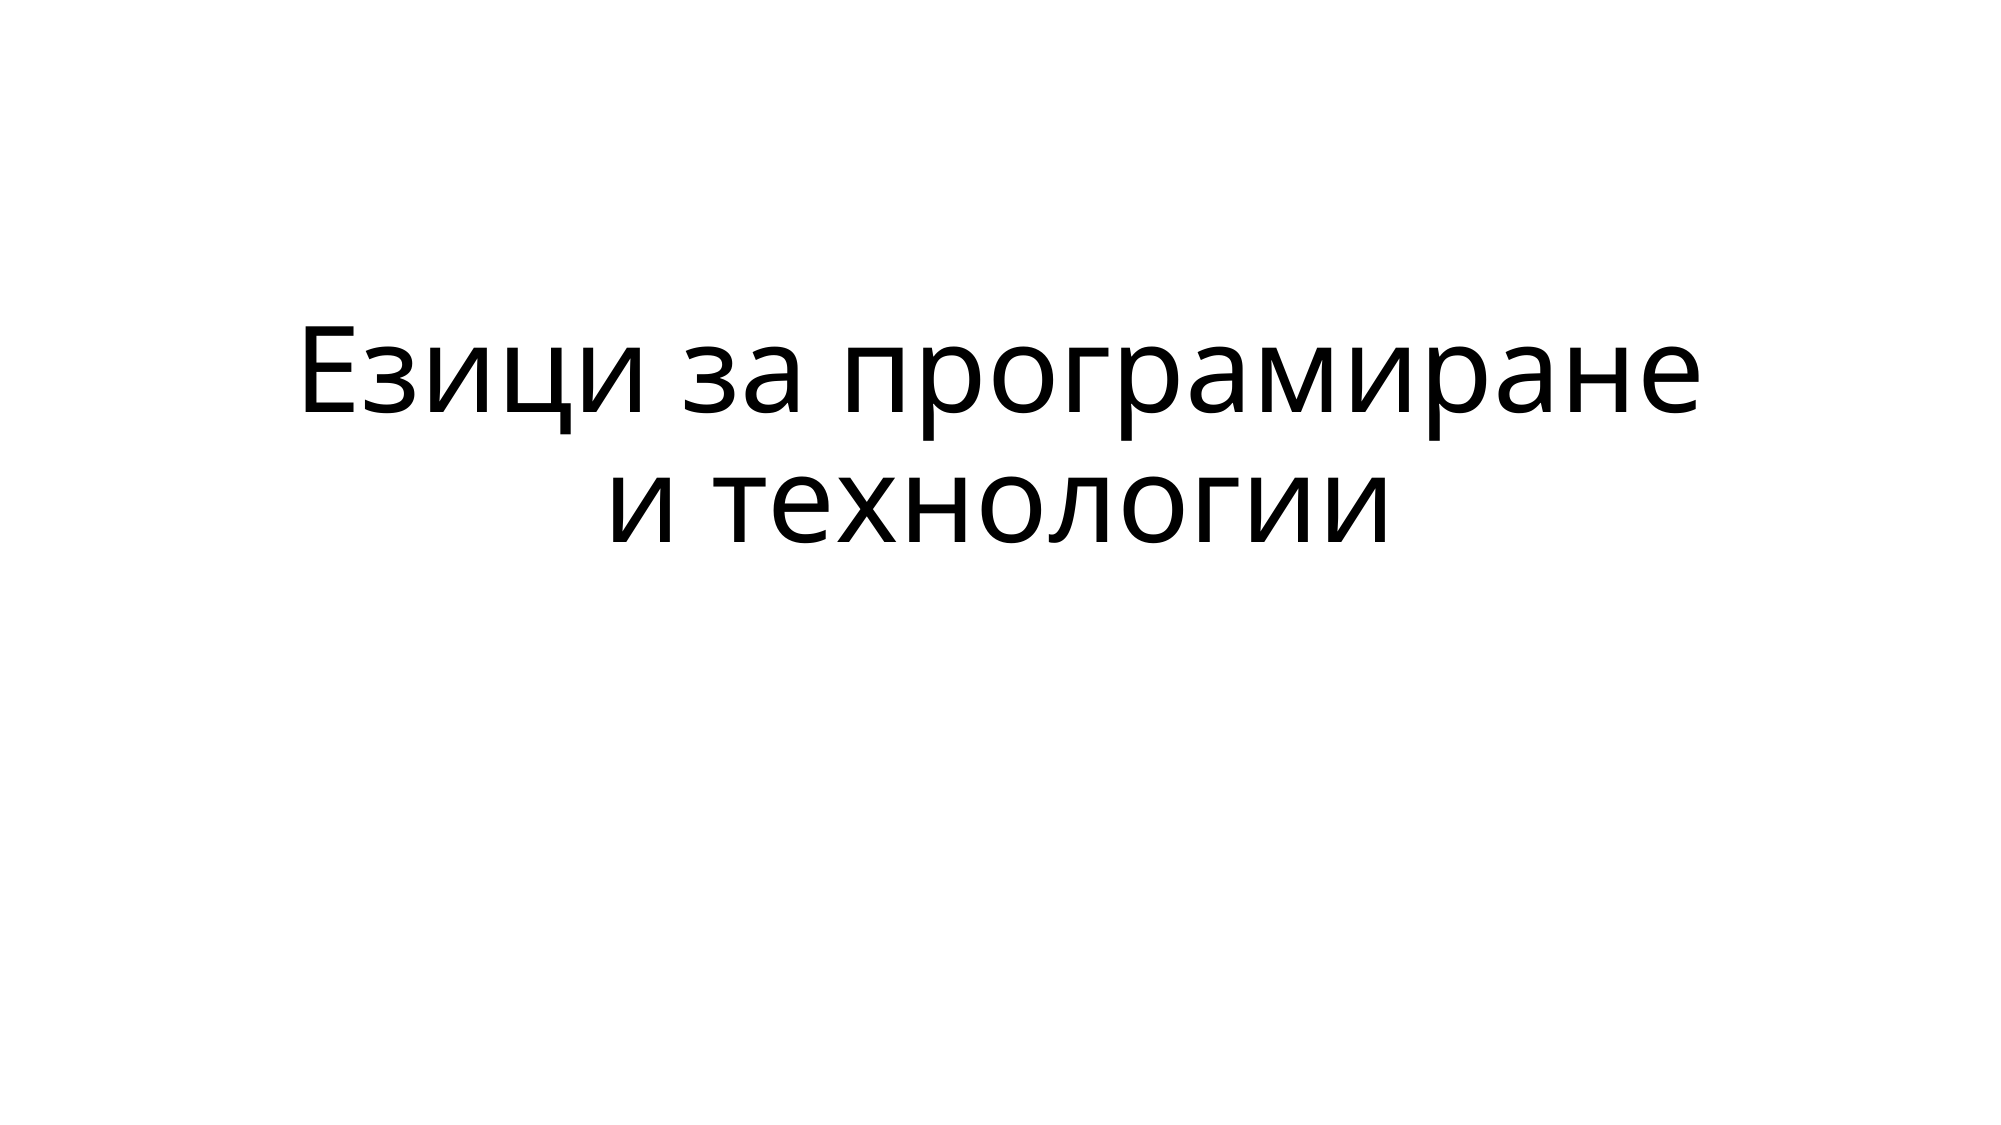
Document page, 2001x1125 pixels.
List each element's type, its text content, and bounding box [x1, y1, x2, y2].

title Езици за програмиране и технологии [249, 184, 1750, 576]
